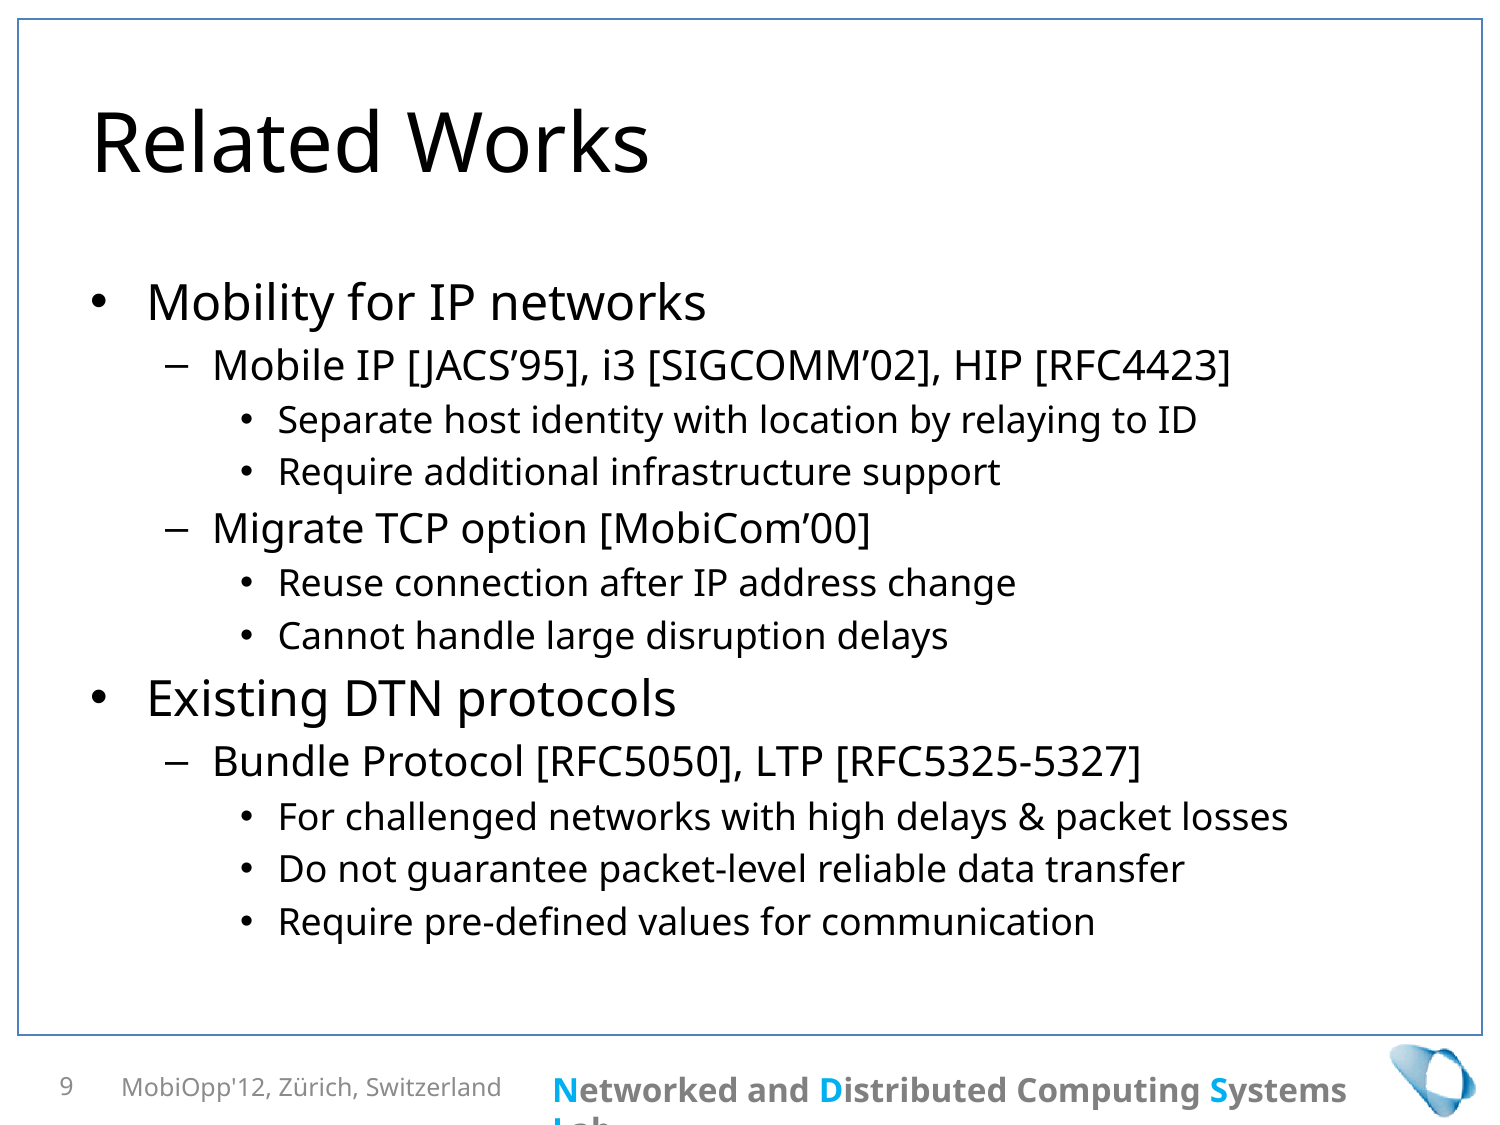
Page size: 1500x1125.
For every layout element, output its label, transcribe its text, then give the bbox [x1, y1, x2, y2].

list Mobility for IP networks Mobile IP [JACS’95], i3 [SIGCOMM’02], HIP [RFC4423] Separate host identity with location by relaying to ID Require additional infrastructure support Migrate TCP option [MobiCom’00] Reuse connection after IP address change Cannot handle large disruption delays Existing DTN protocols Bundle Protocol [RFC5050], LTP [RFC5325-5327] For challenged networks with high delays & packet losses Do not guarantee packet-level reliable data transfer Require pre-defined values for communication [75, 262, 1459, 1005]
title Related Works [75, 45, 1447, 233]
slide_number 9 [17, 1057, 89, 1118]
picture [1387, 1043, 1478, 1118]
footer MobiOpp'12, Zürich, Switzerland [74, 1056, 550, 1117]
